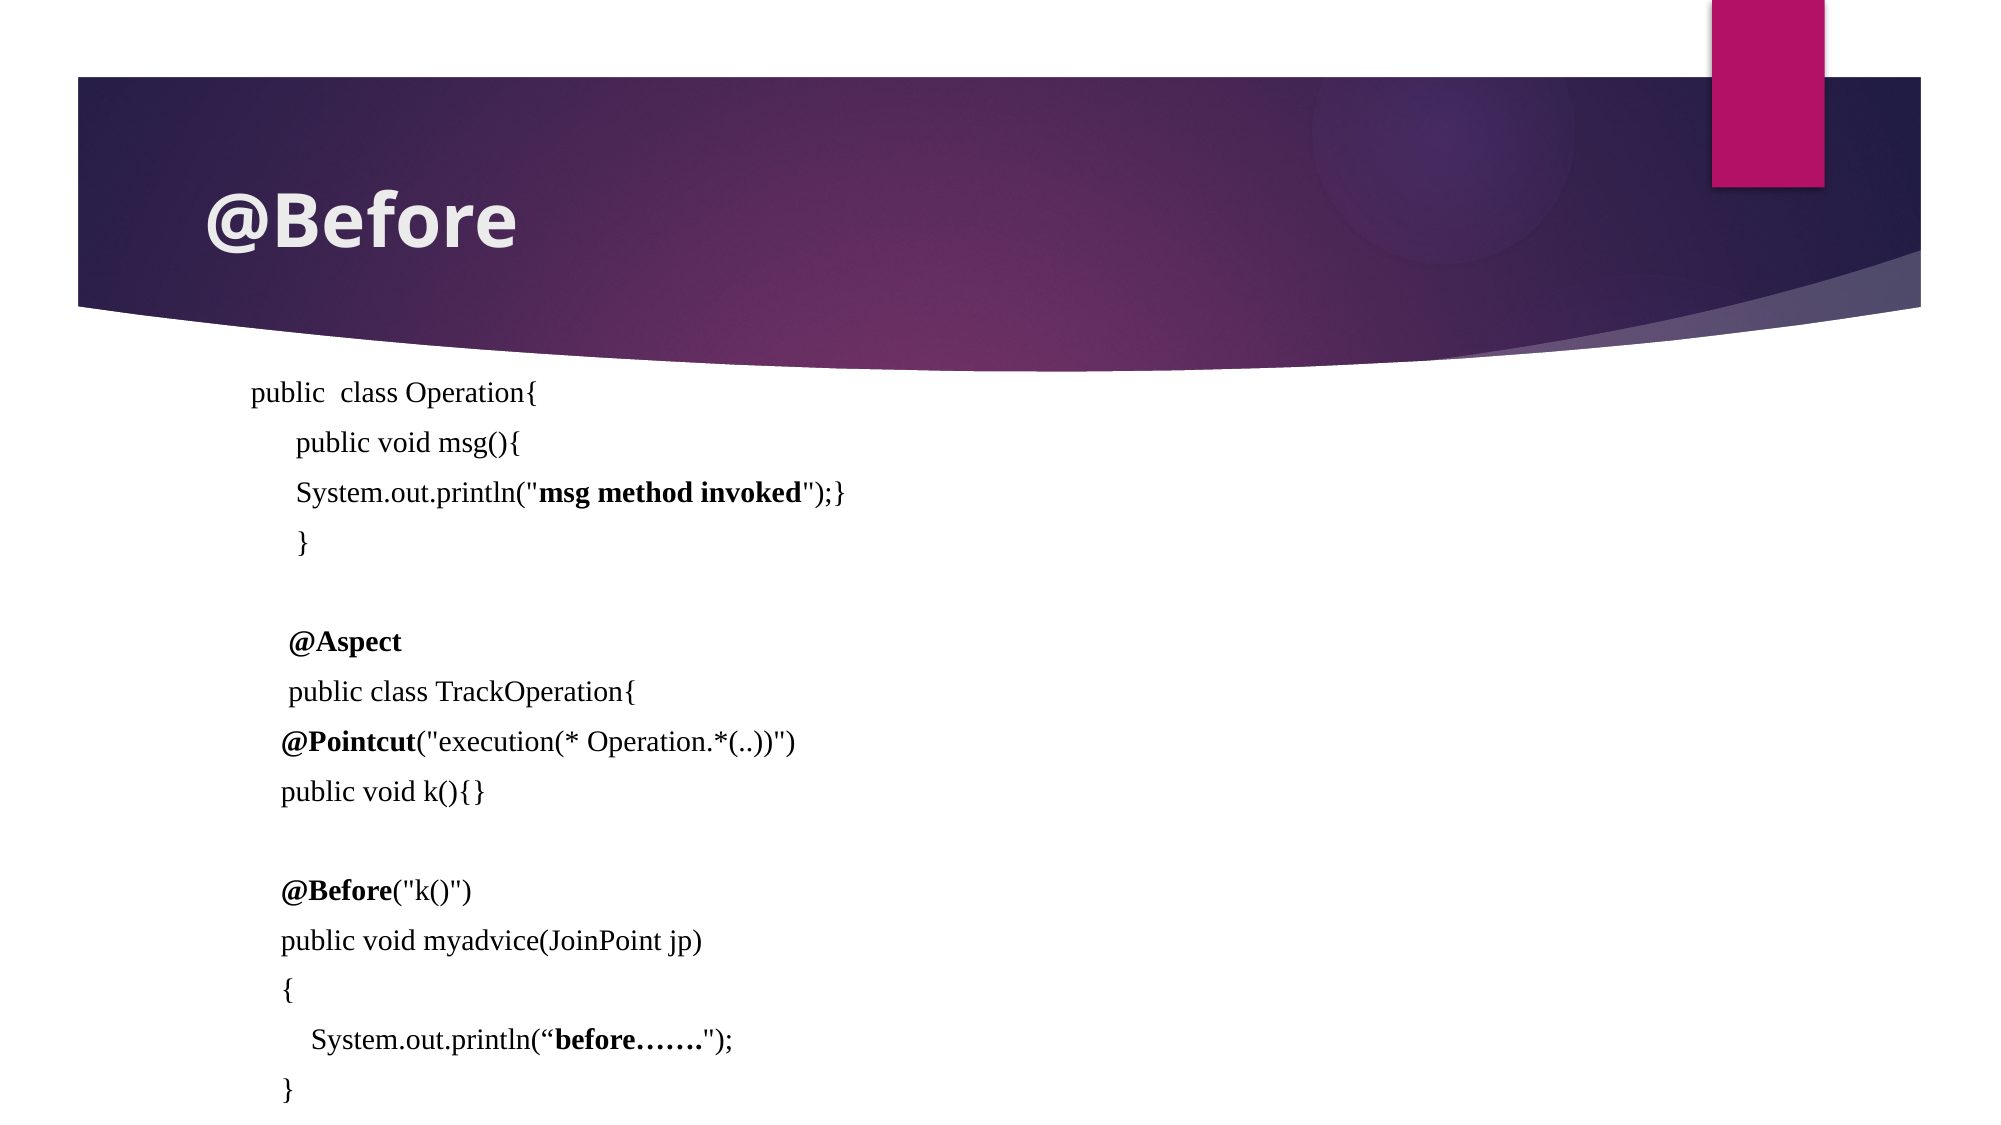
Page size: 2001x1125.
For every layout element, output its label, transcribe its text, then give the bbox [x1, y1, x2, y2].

title @Before [189, 159, 1627, 276]
list public class Operation{ public void msg(){ System.out.println("msg method invoked");} } @Aspect public class TrackOperation{ @Pointcut("execution(* Operation.*(..))") public void k(){} @Before("k()") public void myadvice(JoinPoint jp) { System.out.println(“before……."); } } [235, 365, 1906, 1125]
